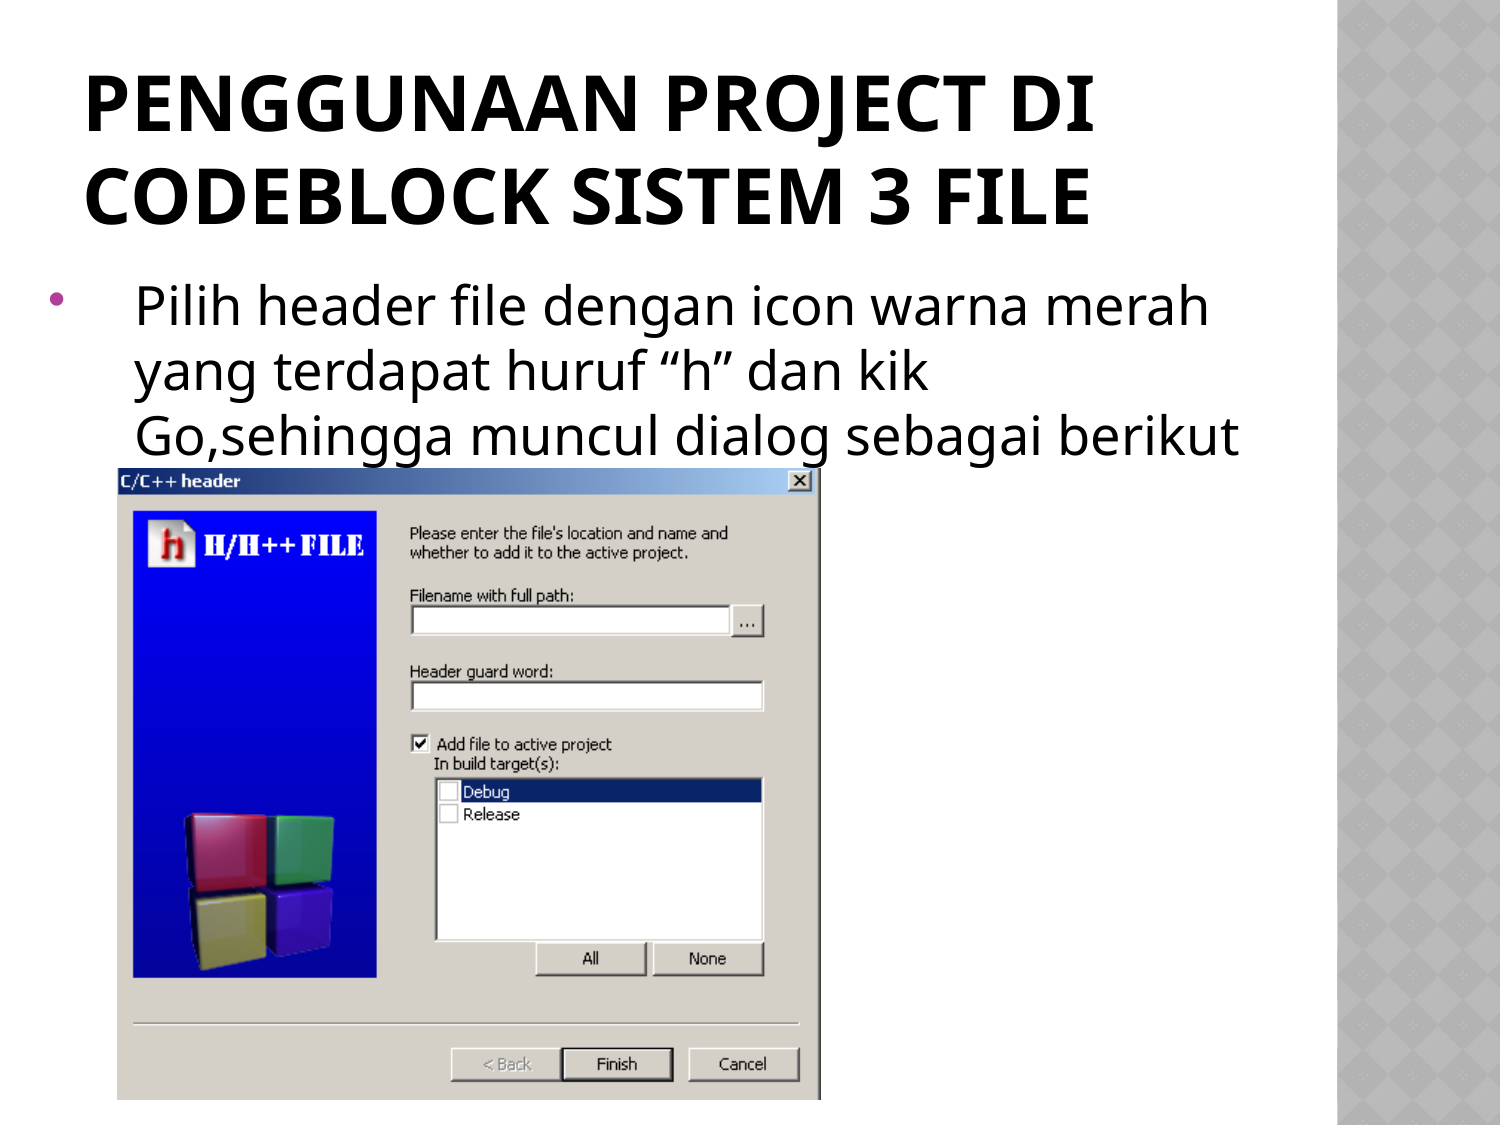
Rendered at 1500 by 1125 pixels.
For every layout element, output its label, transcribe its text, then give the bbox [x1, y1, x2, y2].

list Pilih header file dengan icon warna merah yang terdapat huruf “h” dan kik Go,sehingga muncul dialog sebagai berikut : [35, 264, 1263, 493]
picture [116, 468, 821, 1100]
title Penggunaan project di codeblock sistem 3 file [75, 52, 1263, 240]
